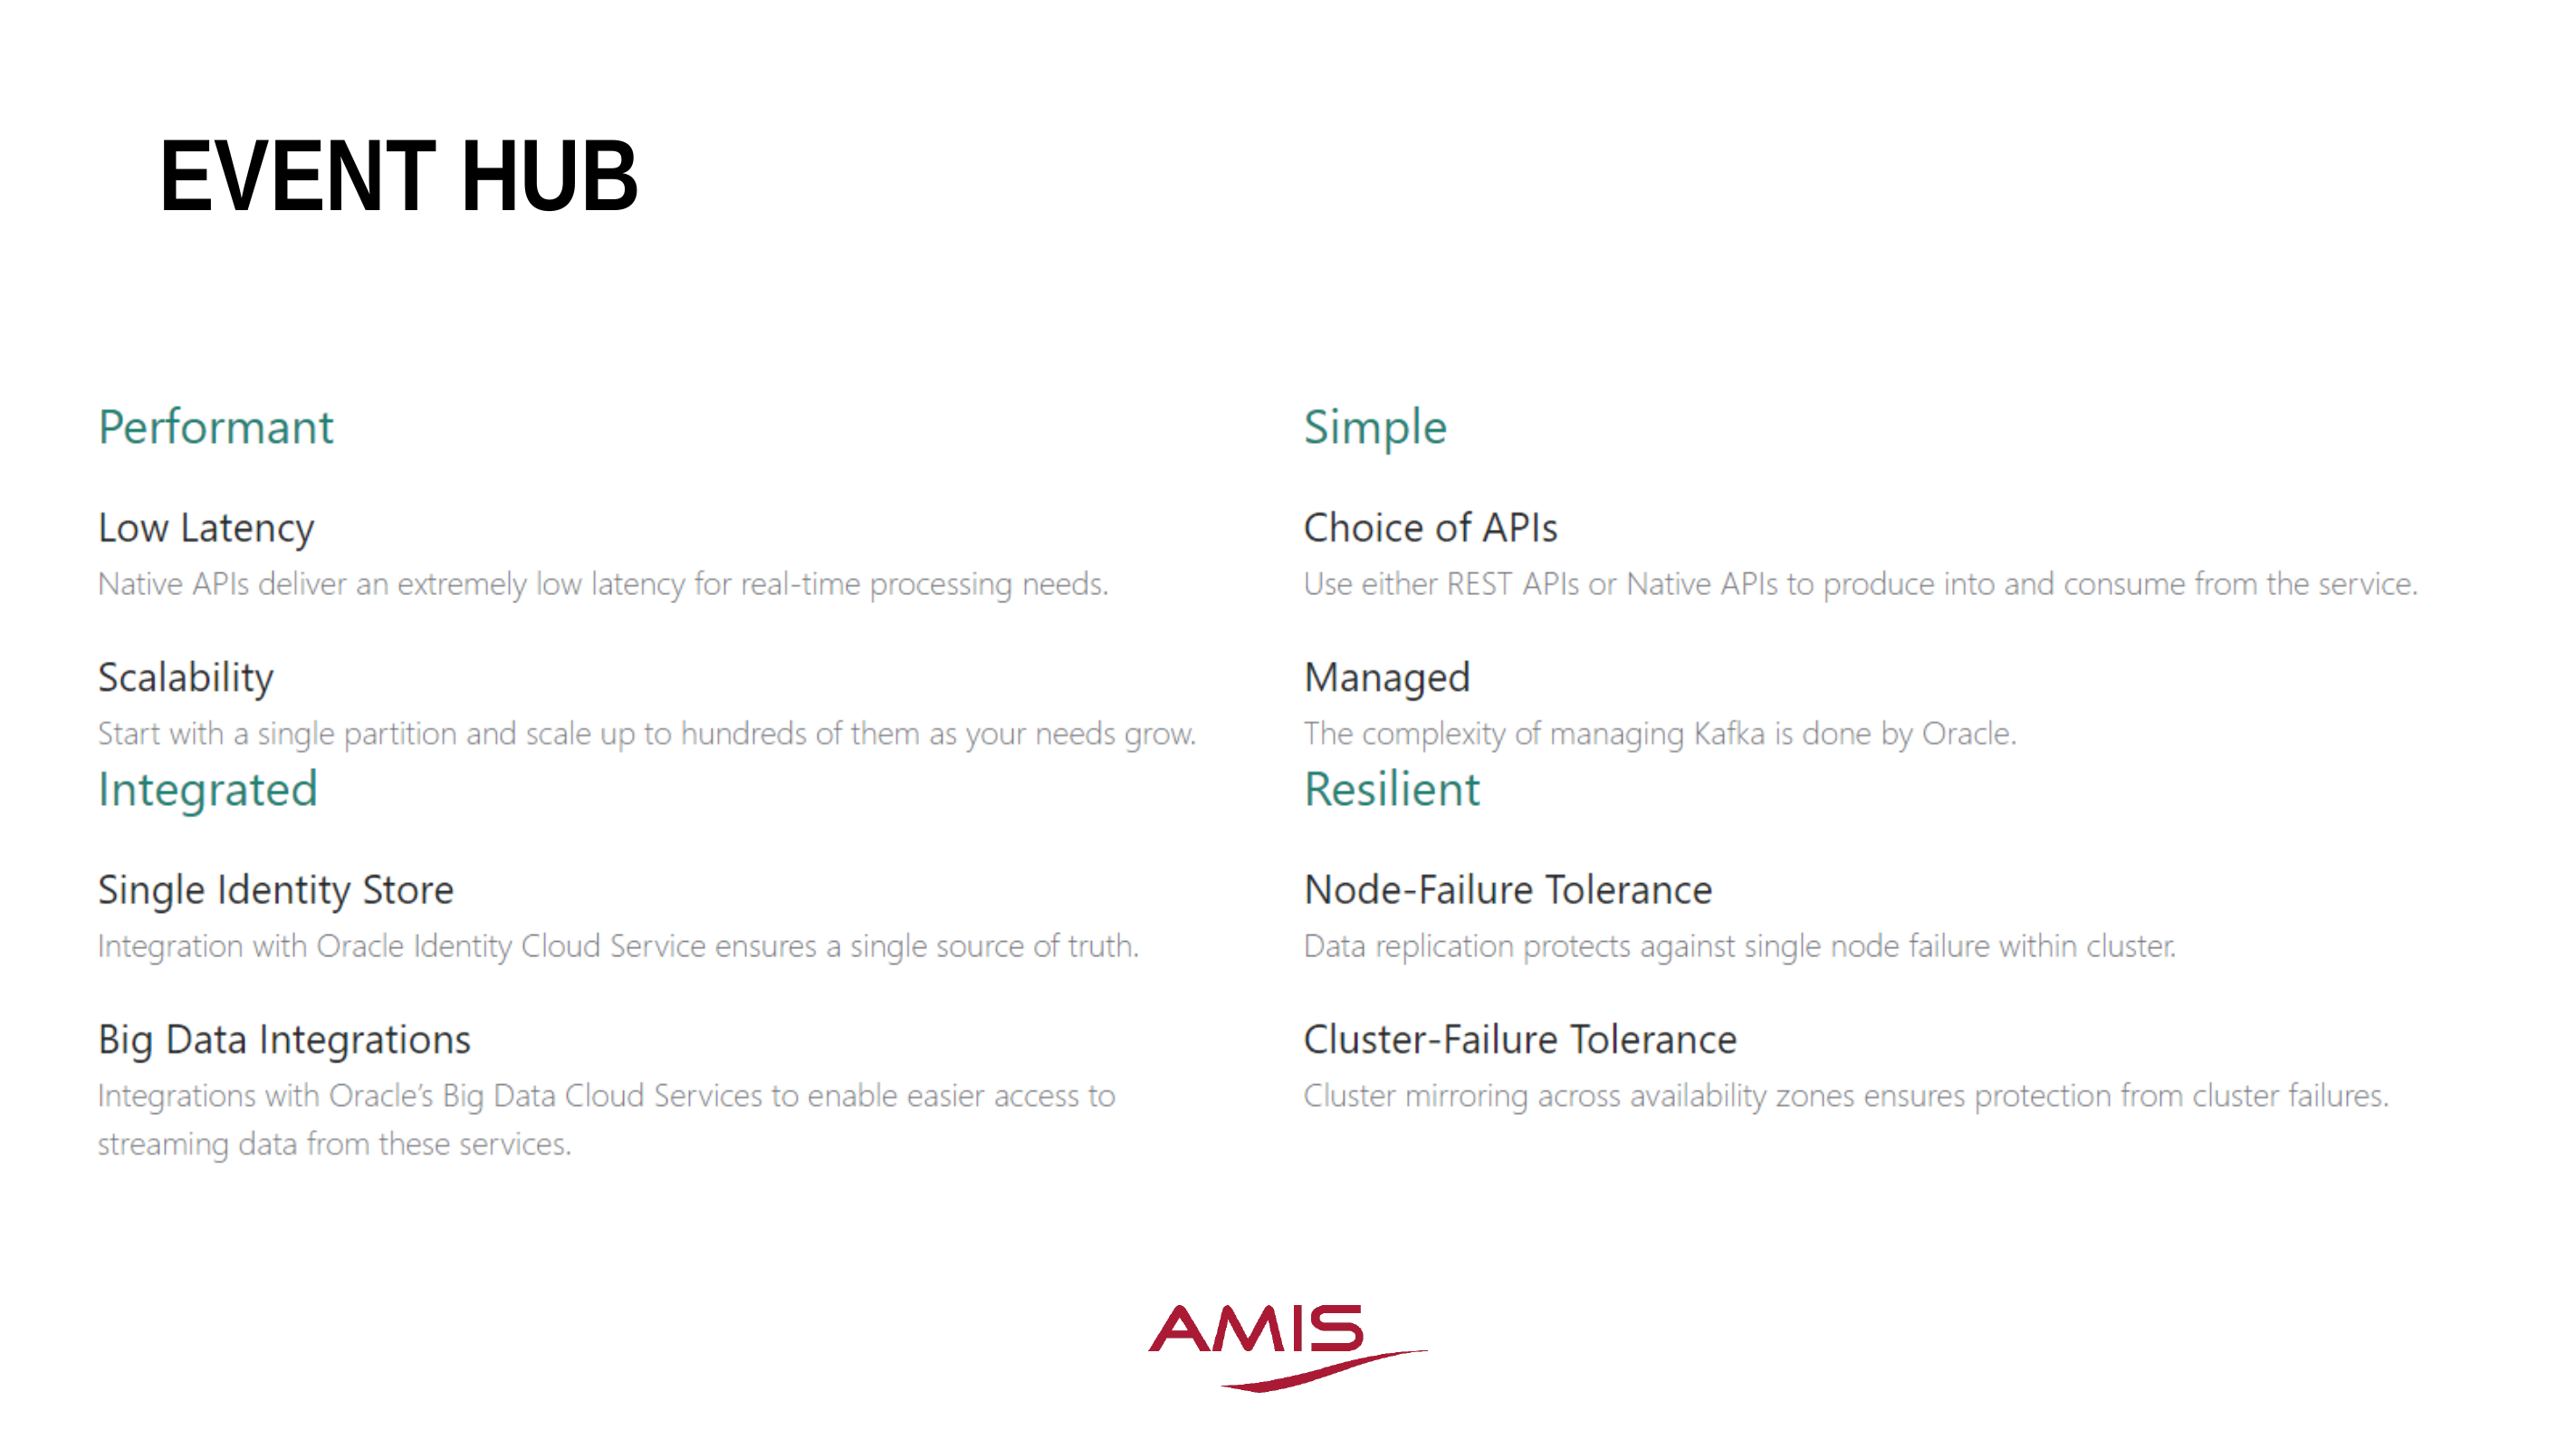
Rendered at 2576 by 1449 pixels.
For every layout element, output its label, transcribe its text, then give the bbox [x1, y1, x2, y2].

picture [1148, 1305, 1428, 1393]
title Event Hub [145, 125, 2059, 326]
picture [57, 371, 2440, 1194]
